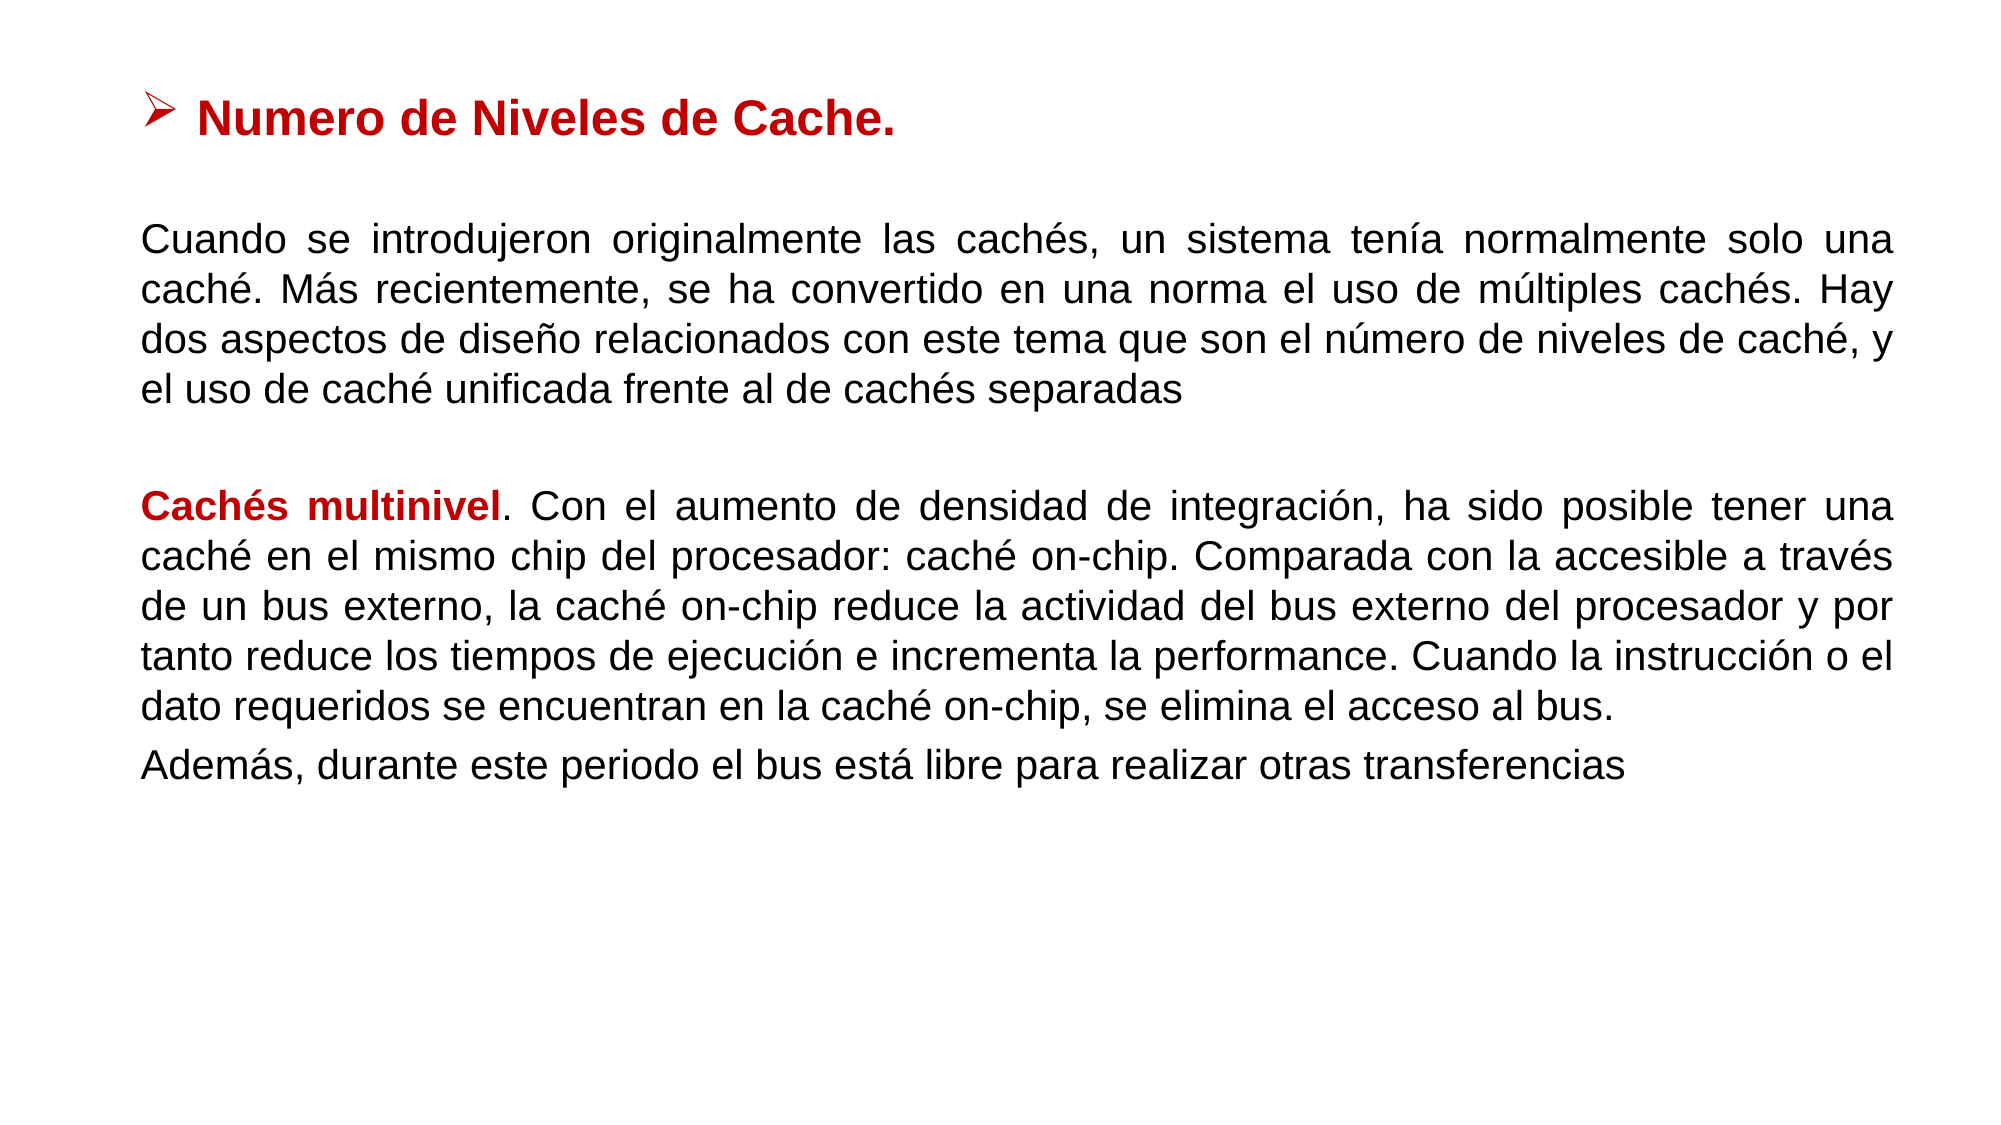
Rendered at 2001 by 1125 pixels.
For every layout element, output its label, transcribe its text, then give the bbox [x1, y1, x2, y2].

text_box Numero de Niveles de Cache. Cuando se introdujeron originalmente las cachés, un sistema tenía normalmente solo una caché. Más recientemente, se ha convertido en una norma el uso de múltiples cachés. Hay dos aspectos de diseño relacionados con este tema que son el número de niveles de caché, y el uso de caché unificada frente al de cachés separadas Cachés multinivel. Con el aumento de densidad de integración, ha sido posible tener una caché en el mismo chip del procesador: caché on-chip. Comparada con la accesible a través de un bus externo, la caché on-chip reduce la actividad del bus externo del procesador y por tanto reduce los tiempos de ejecución e incrementa la performance. Cuando la instrucción o el dato requeridos se encuentran en la caché on-chip, se elimina el acceso al bus. Además, durante este periodo el bus está libre para realizar otras transferencias [125, 78, 1910, 795]
